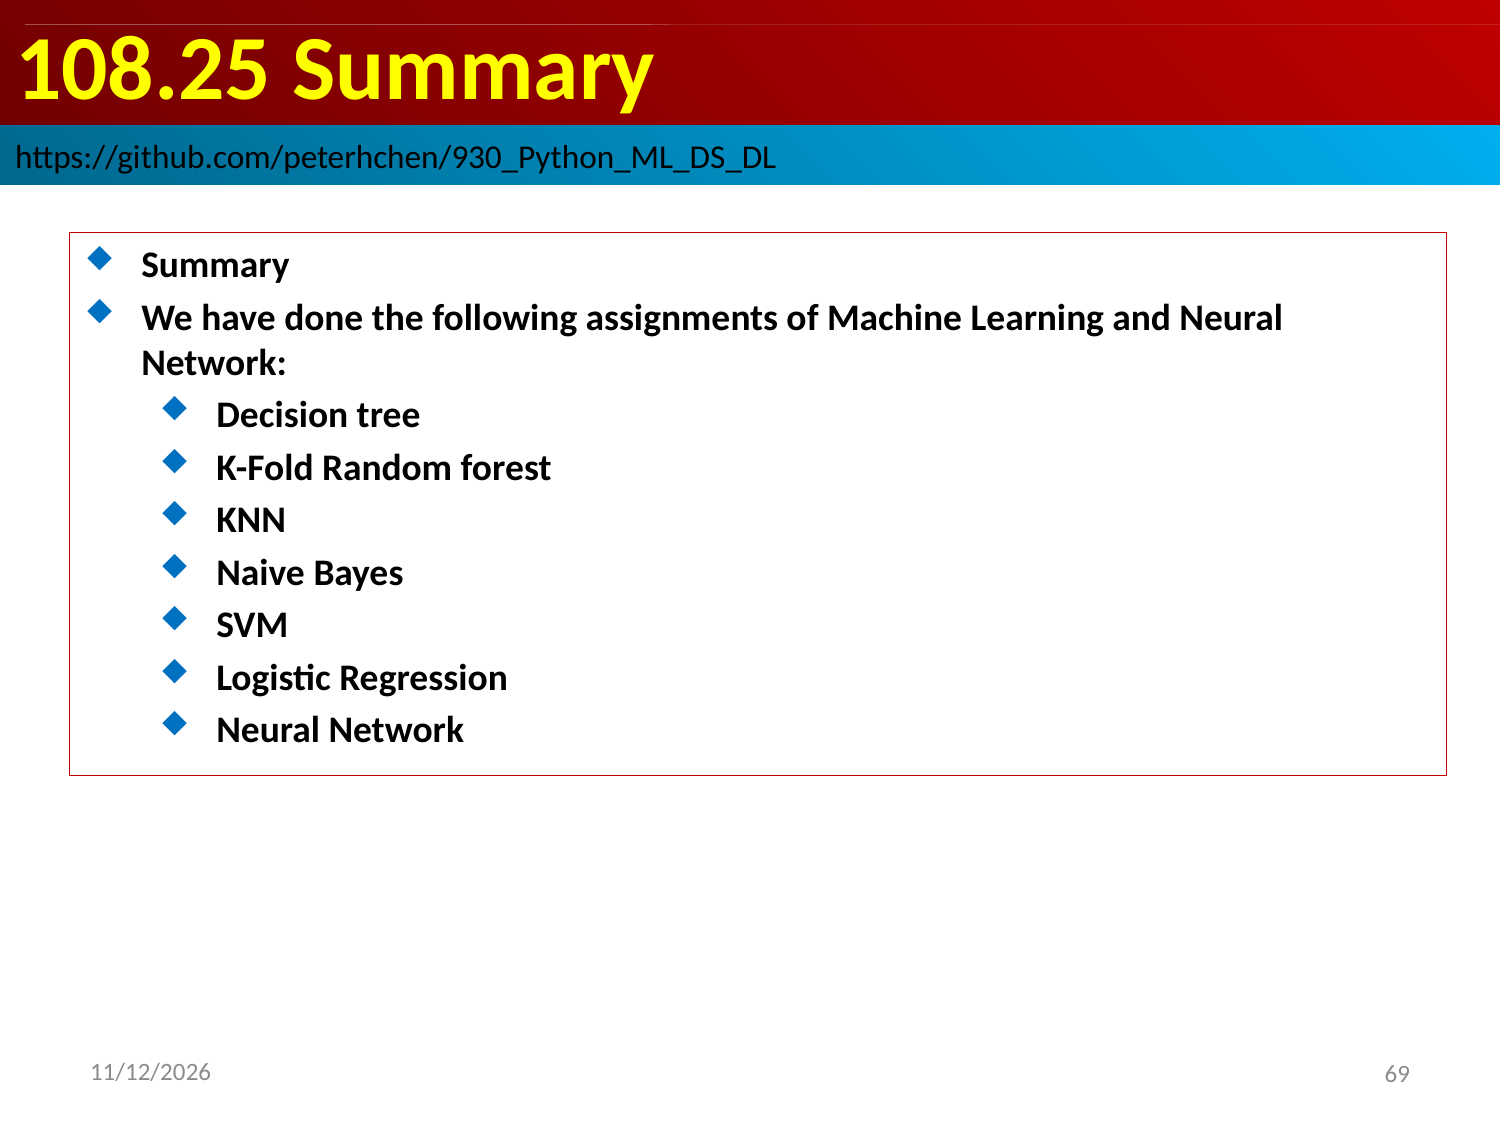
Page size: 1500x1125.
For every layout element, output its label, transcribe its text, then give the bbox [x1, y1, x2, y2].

text_box https://github.com/peterhchen/930_Python_ML_DS_DL [0, 125, 1500, 185]
title 108.25 Summary [0, 0, 1500, 125]
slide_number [75, 1040, 425, 1101]
subtitle Summary We have done the following assignments of Machine Learning and Neural Network: Decision tree K-Fold Random forest KNN Naive Bayes SVM Logistic Regression Neural Network [69, 232, 1447, 776]
slide_number 69 [1074, 1042, 1425, 1103]
